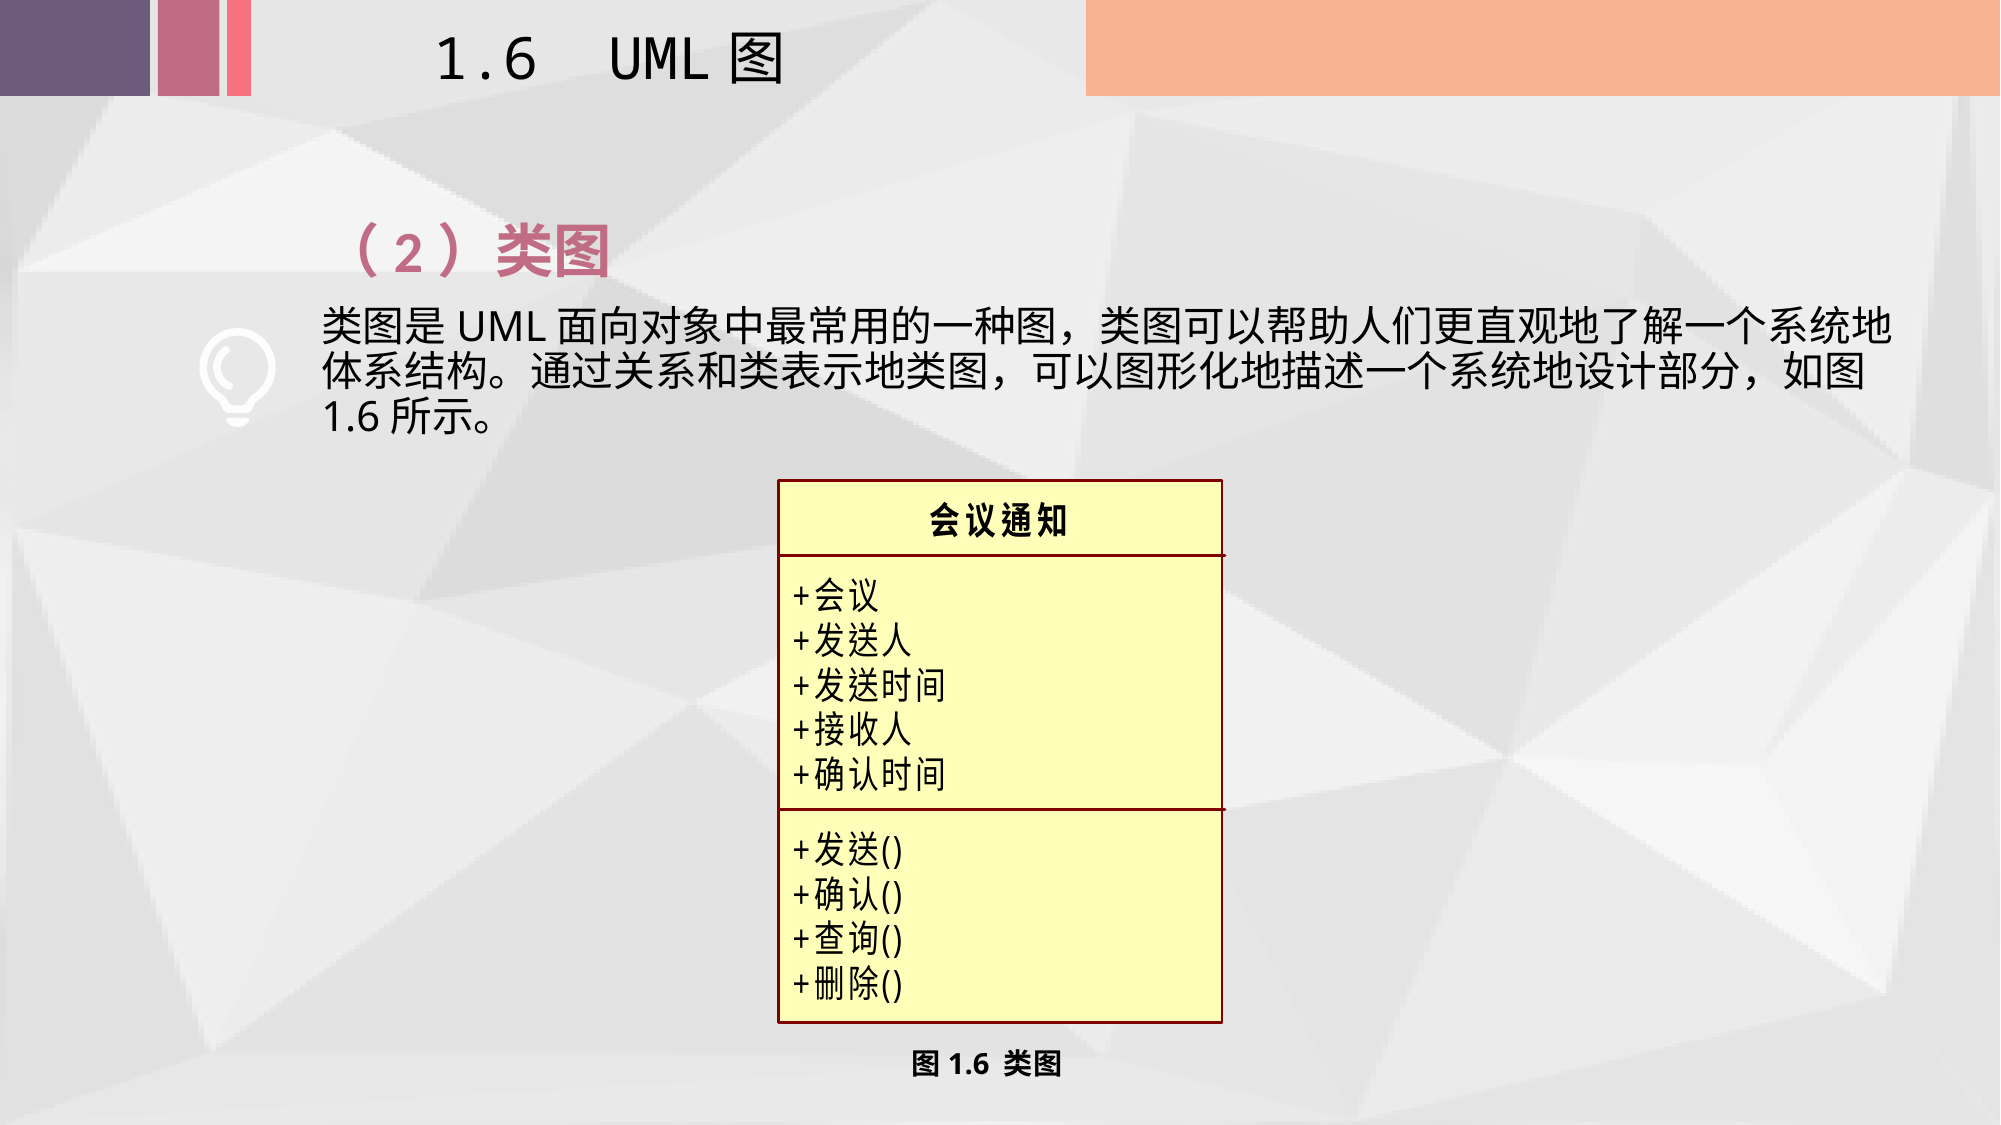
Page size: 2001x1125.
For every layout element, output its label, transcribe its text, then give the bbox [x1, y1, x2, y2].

picture [0, 0, 2001, 1125]
text_box [0, 0, 150, 96]
text_box （2）类图 类图是UML面向对象中最常用的一种图，类图可以帮助人们更直观地了解一个系统地体系结构。通过关系和类表示地类图，可以图形化地描述一个系统地设计部分，如图1.6所示。 [306, 206, 1916, 448]
text_box 1.6 UML图 [418, 13, 801, 99]
text_box [1086, 0, 2000, 96]
text_box 图1.6 类图 [896, 1038, 1078, 1088]
text_box [157, 0, 220, 96]
text_box [227, 0, 251, 96]
